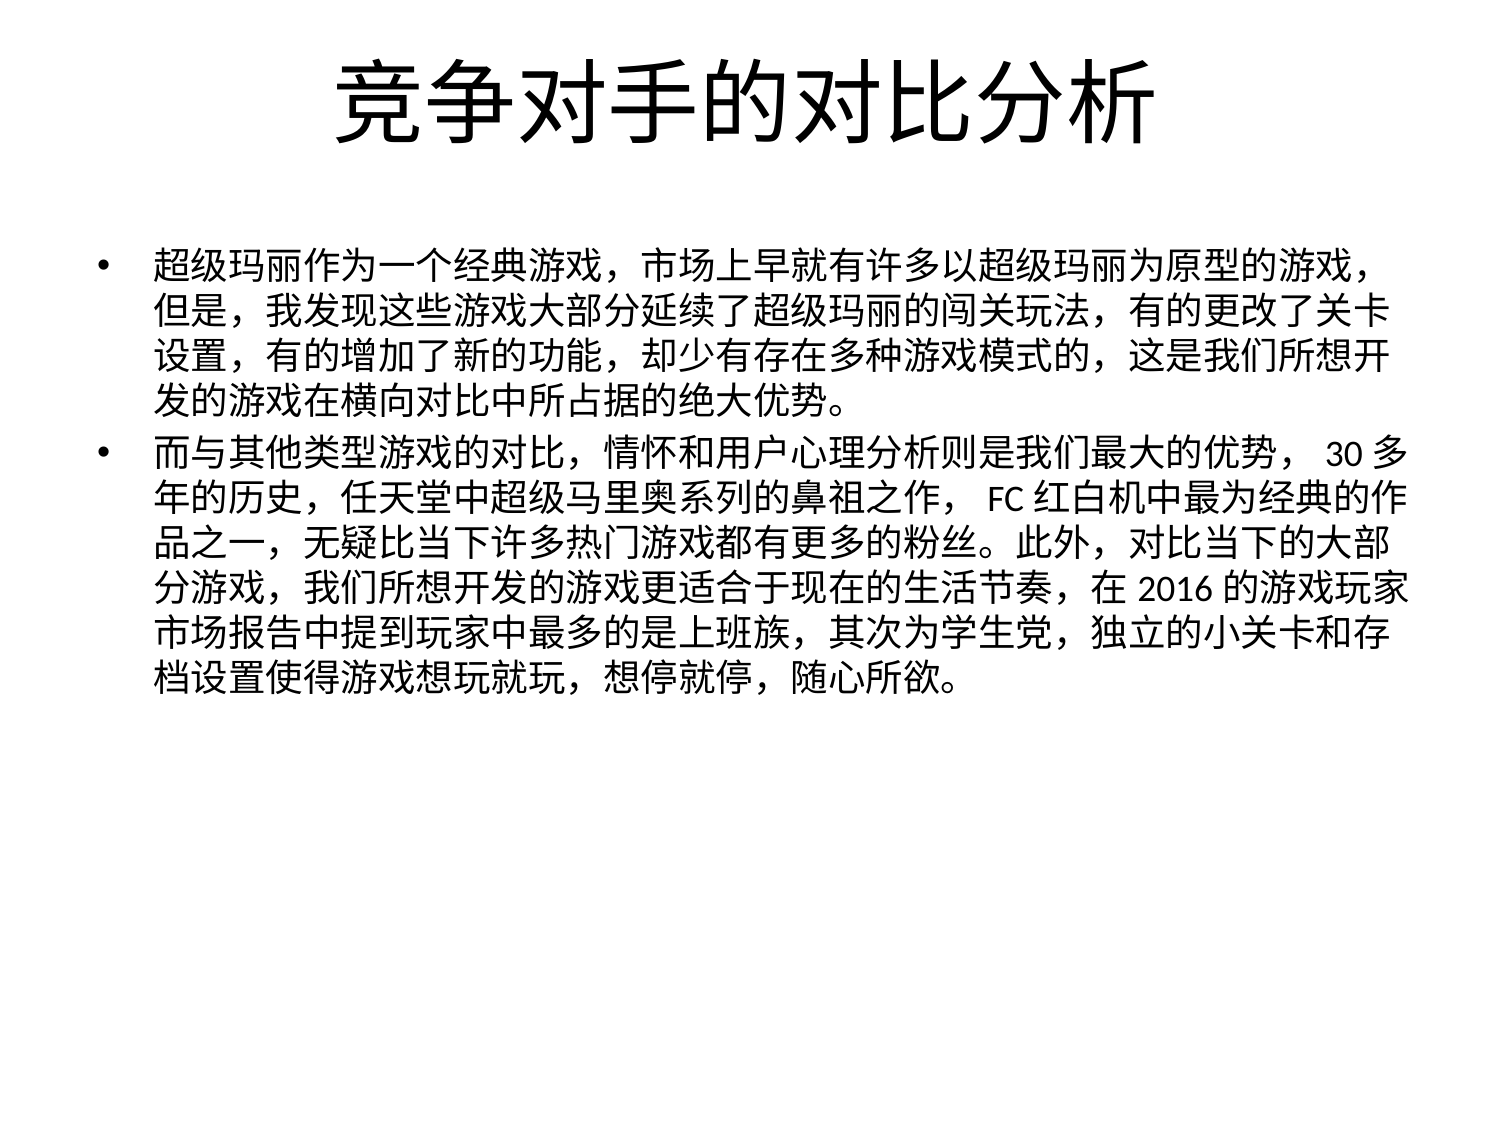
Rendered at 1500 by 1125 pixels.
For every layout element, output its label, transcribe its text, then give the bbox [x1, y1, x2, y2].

title 竞争对手的对比分析 [70, 35, 1421, 164]
list 超级玛丽作为一个经典游戏，市场上早就有许多以超级玛丽为原型的游戏，但是，我发现这些游戏大部分延续了超级玛丽的闯关玩法，有的更改了关卡设置，有的增加了新的功能，却少有存在多种游戏模式的，这是我们所想开发的游戏在横向对比中所占据的绝大优势。 而与其他类型游戏的对比，情怀和用户心理分析则是我们最大的优势，30多年的历史，任天堂中超级马里奥系列的鼻祖之作，FC红白机中最为经典的作品之一，无疑比当下许多热门游戏都有更多的粉丝。此外，对比当下的大部分游戏，我们所想开发的游戏更适合于现在的生活节奏，在2016的游戏玩家市场报告中提到玩家中最多的是上班族，其次为学生党，独立的小关卡和存档设置使得游戏想玩就玩，想停就停，随心所欲。 [82, 234, 1432, 977]
